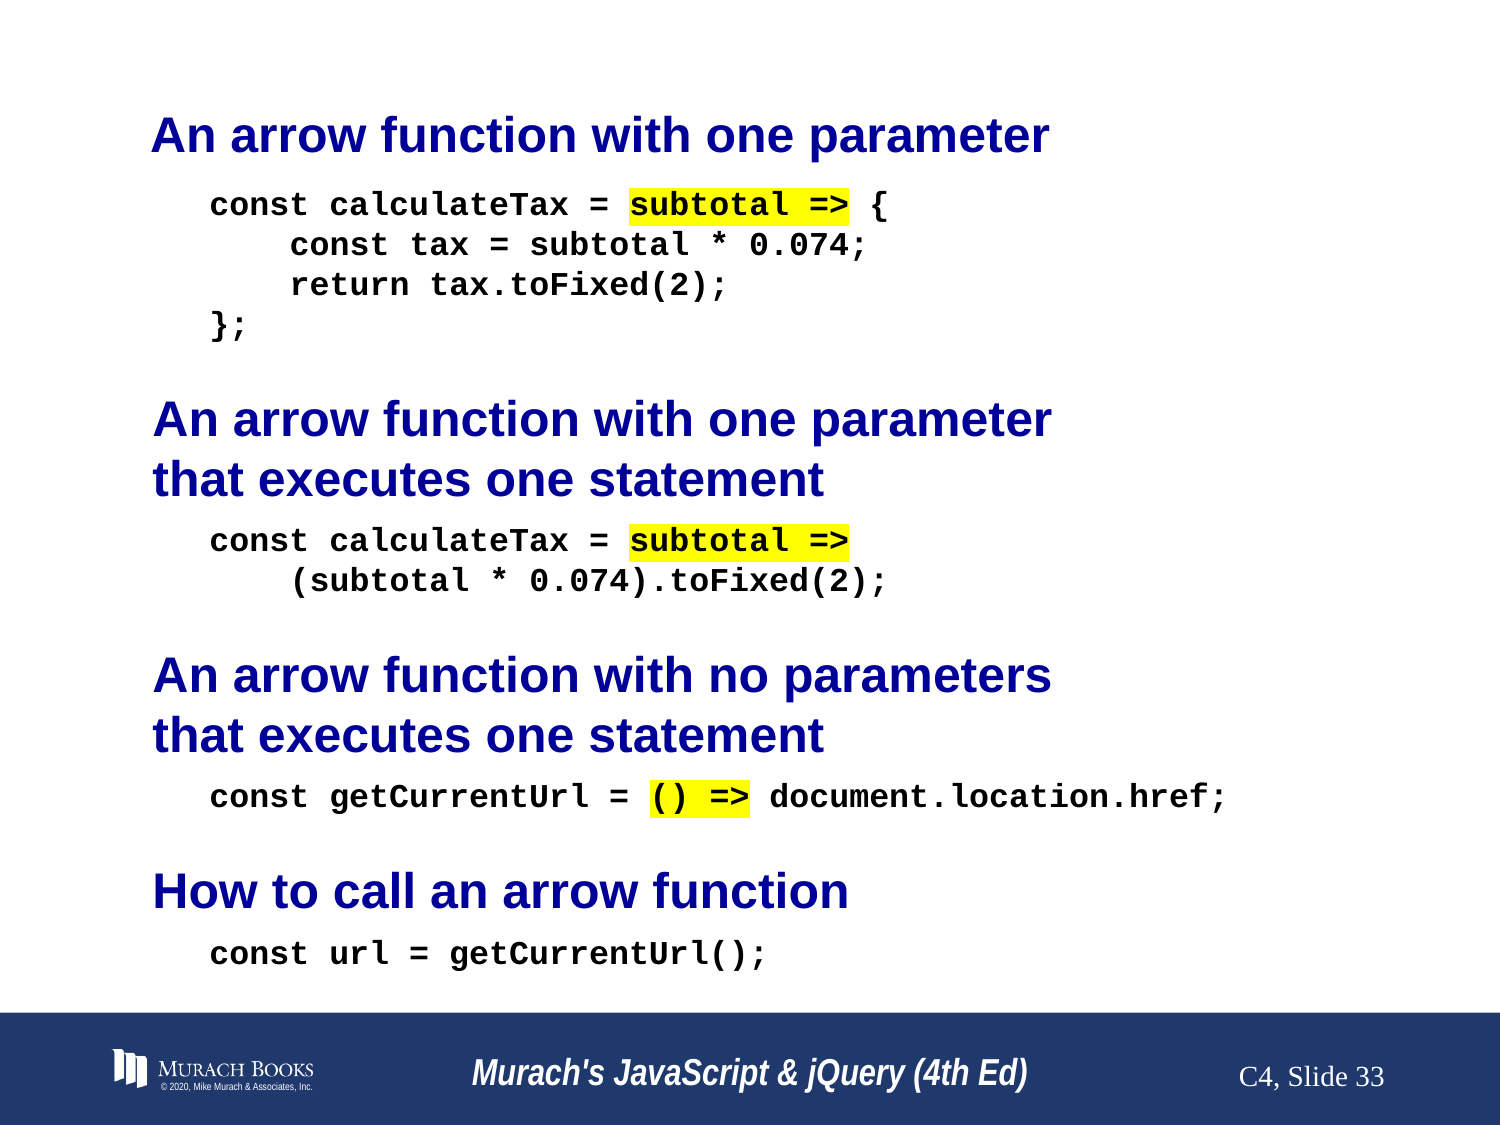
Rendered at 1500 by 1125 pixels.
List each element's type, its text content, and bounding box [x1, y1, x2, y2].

slide_number C4, Slide ‹#› [1087, 1025, 1400, 1100]
list const calculateTax = subtotal => { const tax = subtotal * 0.074; return tax.toFixed(2); }; An arrow function with one parameter that executes one statement const calculateTax = subtotal => (subtotal * 0.074).toFixed(2); An arrow function with no parameters that executes one statement const getCurrentUrl = () => document.location.href; How to call an arrow function const url = getCurrentUrl(); [137, 174, 1350, 1009]
footer © 2020, Mike Murach & Associates, Inc. [12, 1025, 463, 1100]
title An arrow function with one parameter [150, 38, 1350, 174]
slide_number Murach's JavaScript & jQuery (4th Ed) [463, 1025, 1050, 1100]
